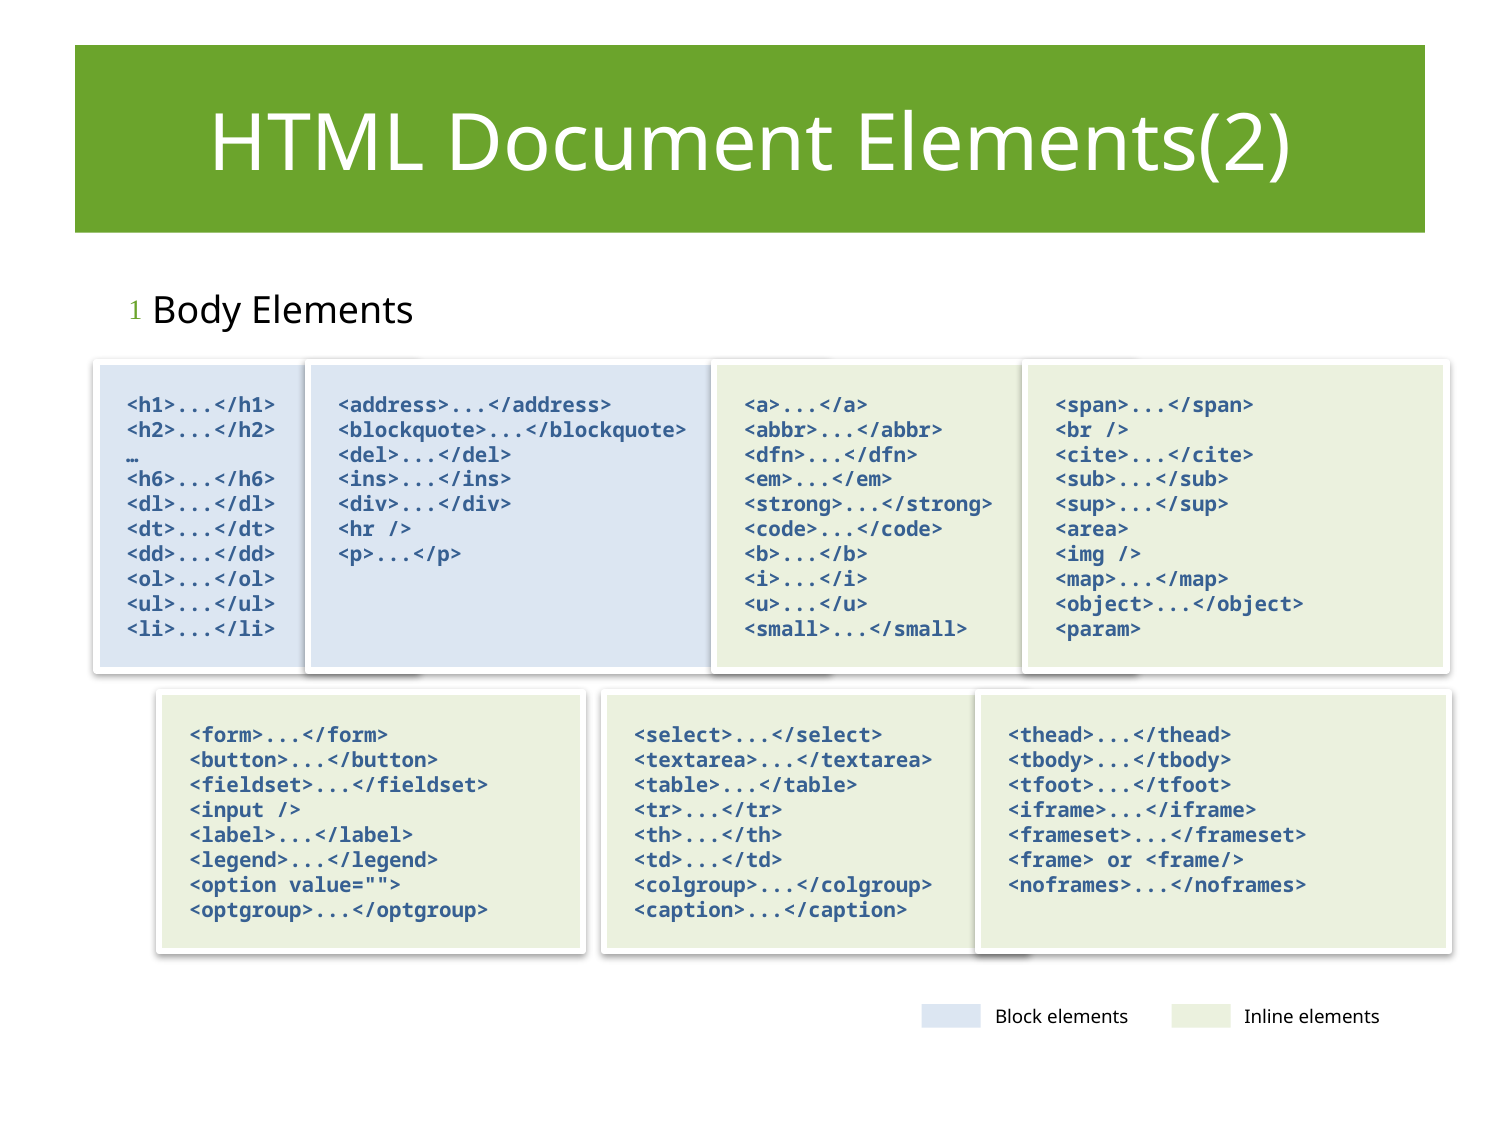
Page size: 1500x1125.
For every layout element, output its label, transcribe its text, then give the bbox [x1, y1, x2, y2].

text_box <span>...</span> <br /> <cite>...</cite> <sub>...</sub> <sup>...</sup> <area> <img /> <map>...</map> <object>...</object> <param> [1022, 359, 1450, 674]
text_box [1169, 1002, 1229, 1030]
text_box <address>...</address> <blockquote>...</blockquote> <del>...</del> <ins>...</ins> <div>...</div> <hr /> <p>...</p> [305, 359, 710, 674]
text_box Block elements [980, 997, 1144, 1035]
text_box <form>...</form> <button>...</button> <fieldset>...</fieldset> <input /> <label>...</label> <legend>...</legend> <option value=""> <optgroup>...</optgroup> [156, 689, 586, 954]
title HTML Document Elements(2) [75, 45, 1425, 233]
text_box <select>...</select> <textarea>...</textarea> <table>...</table> <tr>...</tr> <th>...</th> <td>...</td> <colgroup>...</colgroup> <caption>...</caption> [601, 689, 974, 954]
text_box Body Elements [113, 278, 429, 339]
text_box <a>...</a> <abbr>...</abbr> <dfn>...</dfn> <em>...</em> <strong>...</strong> <code>...</code> <b>...</b> <i>...</i> <u>...</u> <small>...</small> [711, 359, 1021, 674]
text_box <h1>...</h1> <h2>...</h2> … <h6>...</h6> <dl>...</dl> <dt>...</dt> <dd>...</dd> <ol>...</ol> <ul>...</ul> <li>...</li> [93, 359, 303, 674]
text_box [919, 1002, 980, 1030]
text_box <thead>...</thead> <tbody>...</tbody> <tfoot>...</tfoot> <iframe>...</iframe> <frameset>...</frameset> <frame> or <frame/> <noframes>...</noframes> [975, 689, 1452, 954]
text_box Inline elements [1229, 997, 1395, 1035]
